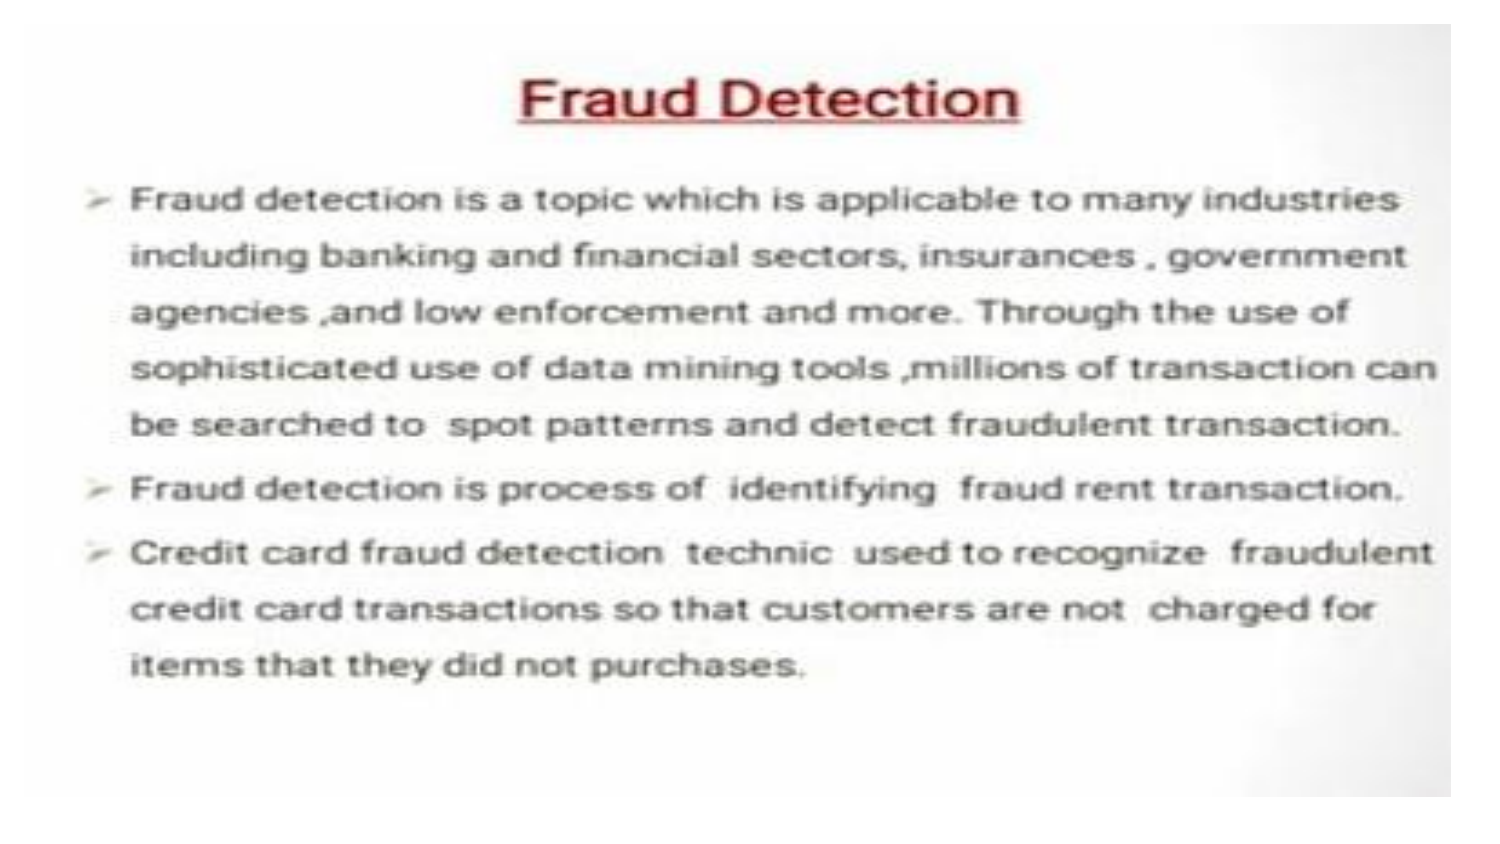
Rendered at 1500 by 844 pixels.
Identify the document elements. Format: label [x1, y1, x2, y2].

picture [24, 24, 1451, 797]
